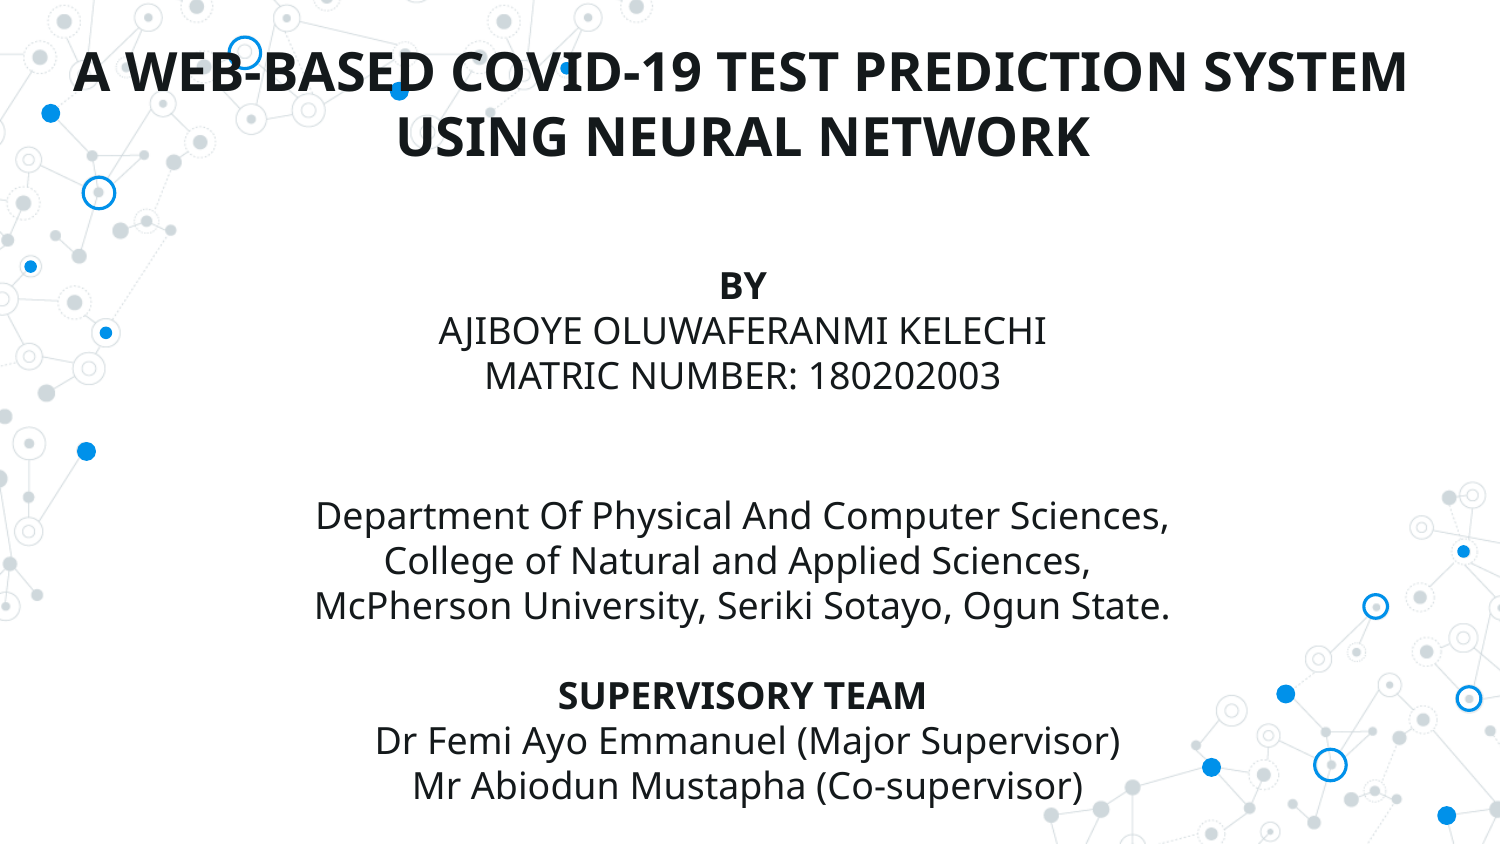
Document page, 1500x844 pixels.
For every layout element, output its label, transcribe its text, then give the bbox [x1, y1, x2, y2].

title A WEB-BASED COVID-19 TEST PREDICTION SYSTEM USING NEURAL NETWORK BY AJIBOYE OLUWAFERANMI KELECHI MATRIC NUMBER: 180202003 Department Of Physical And Computer Sciences, College of Natural and Applied Sciences, McPherson University, Seriki Sotayo, Ogun State. SUPERVISORY TEAM Dr Femi Ayo Emmanuel (Major Supervisor) Mr Abiodun Mustapha (Co-supervisor) [0, 326, 1486, 517]
picture [0, 0, 1500, 844]
